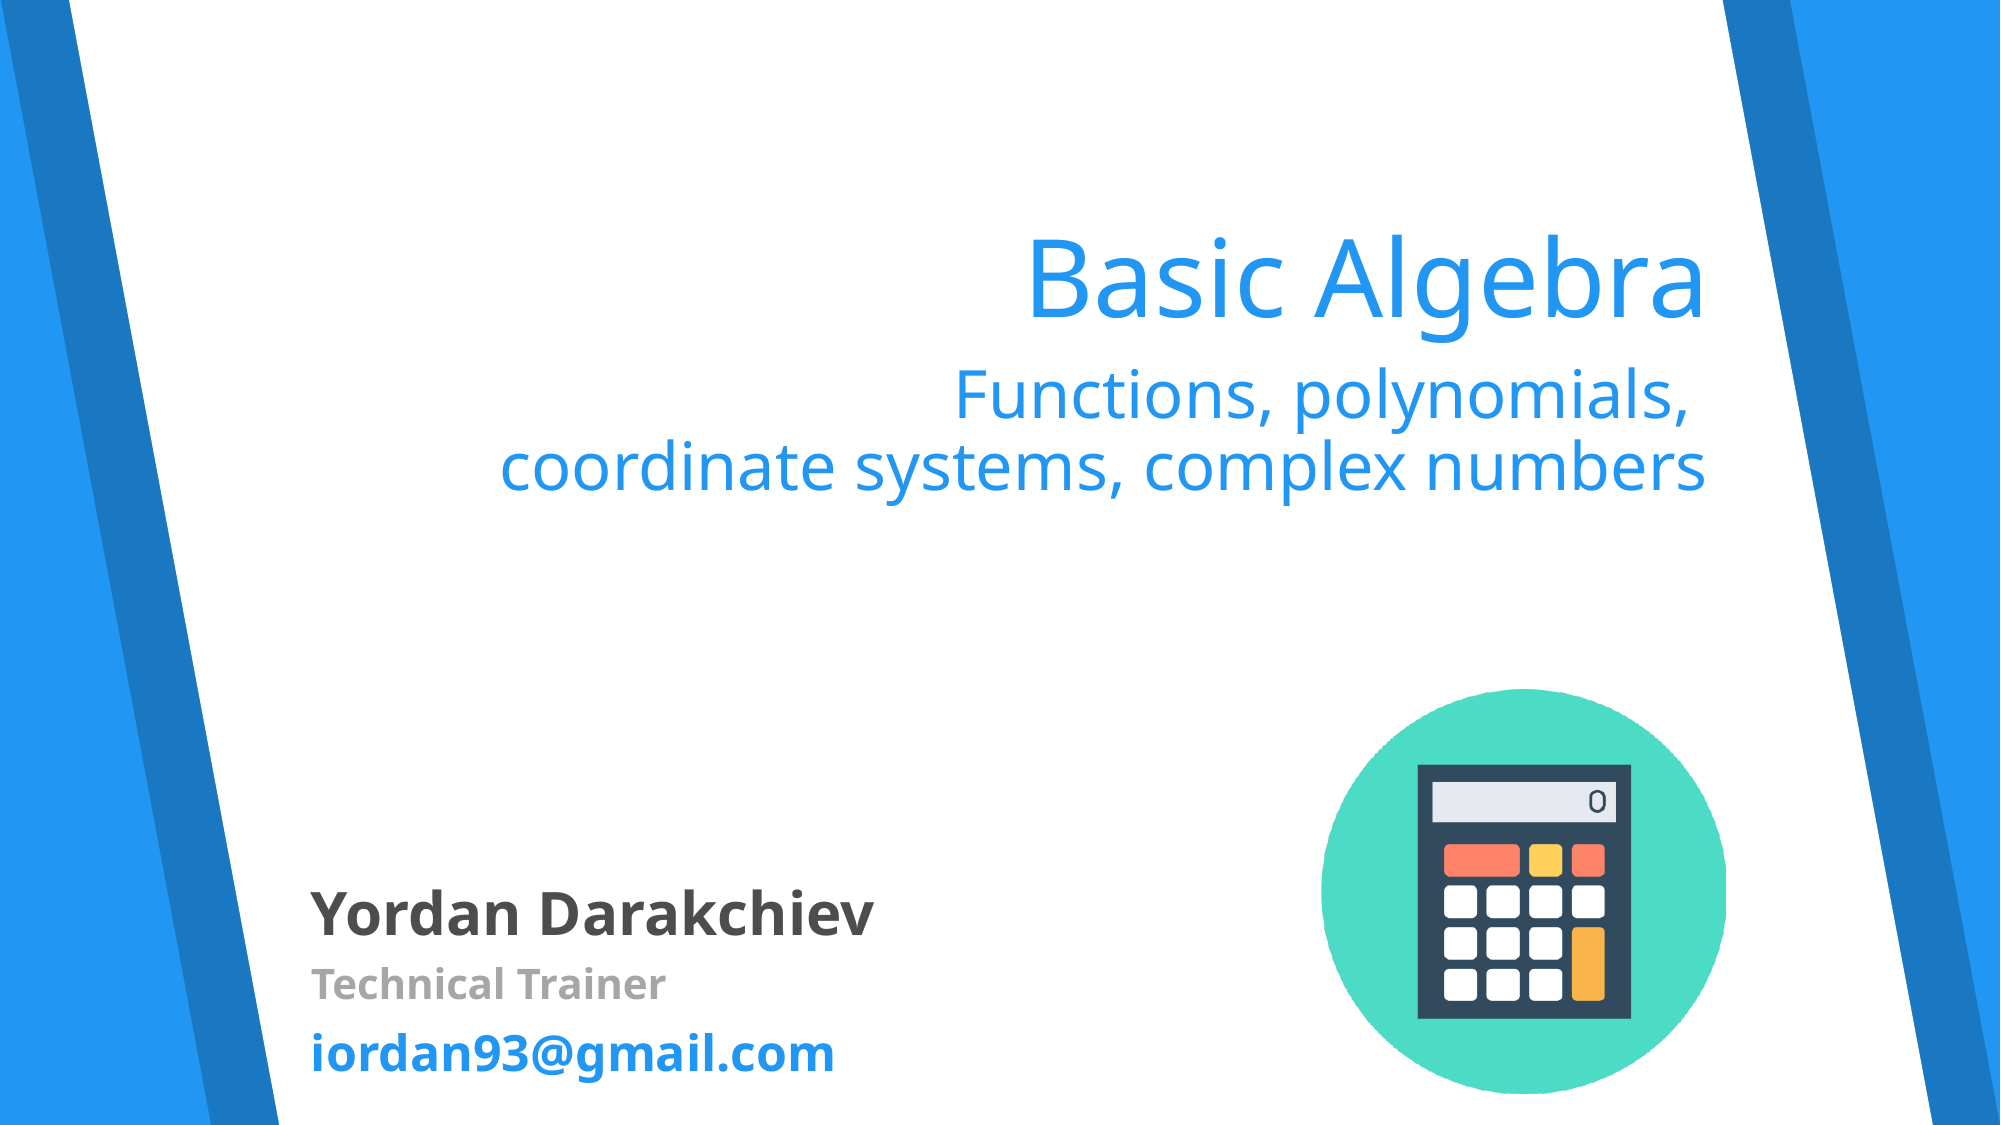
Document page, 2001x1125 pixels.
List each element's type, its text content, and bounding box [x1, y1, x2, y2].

list Yordan Darakchiev [295, 875, 999, 956]
picture [1321, 689, 1727, 1094]
title Basic Algebra [135, 22, 1725, 349]
subtitle Functions, polynomials, coordinate systems, complex numbers [180, 353, 1725, 582]
list Technical Trainer [295, 956, 999, 1017]
list iordan93@gmail.com [295, 1020, 999, 1094]
